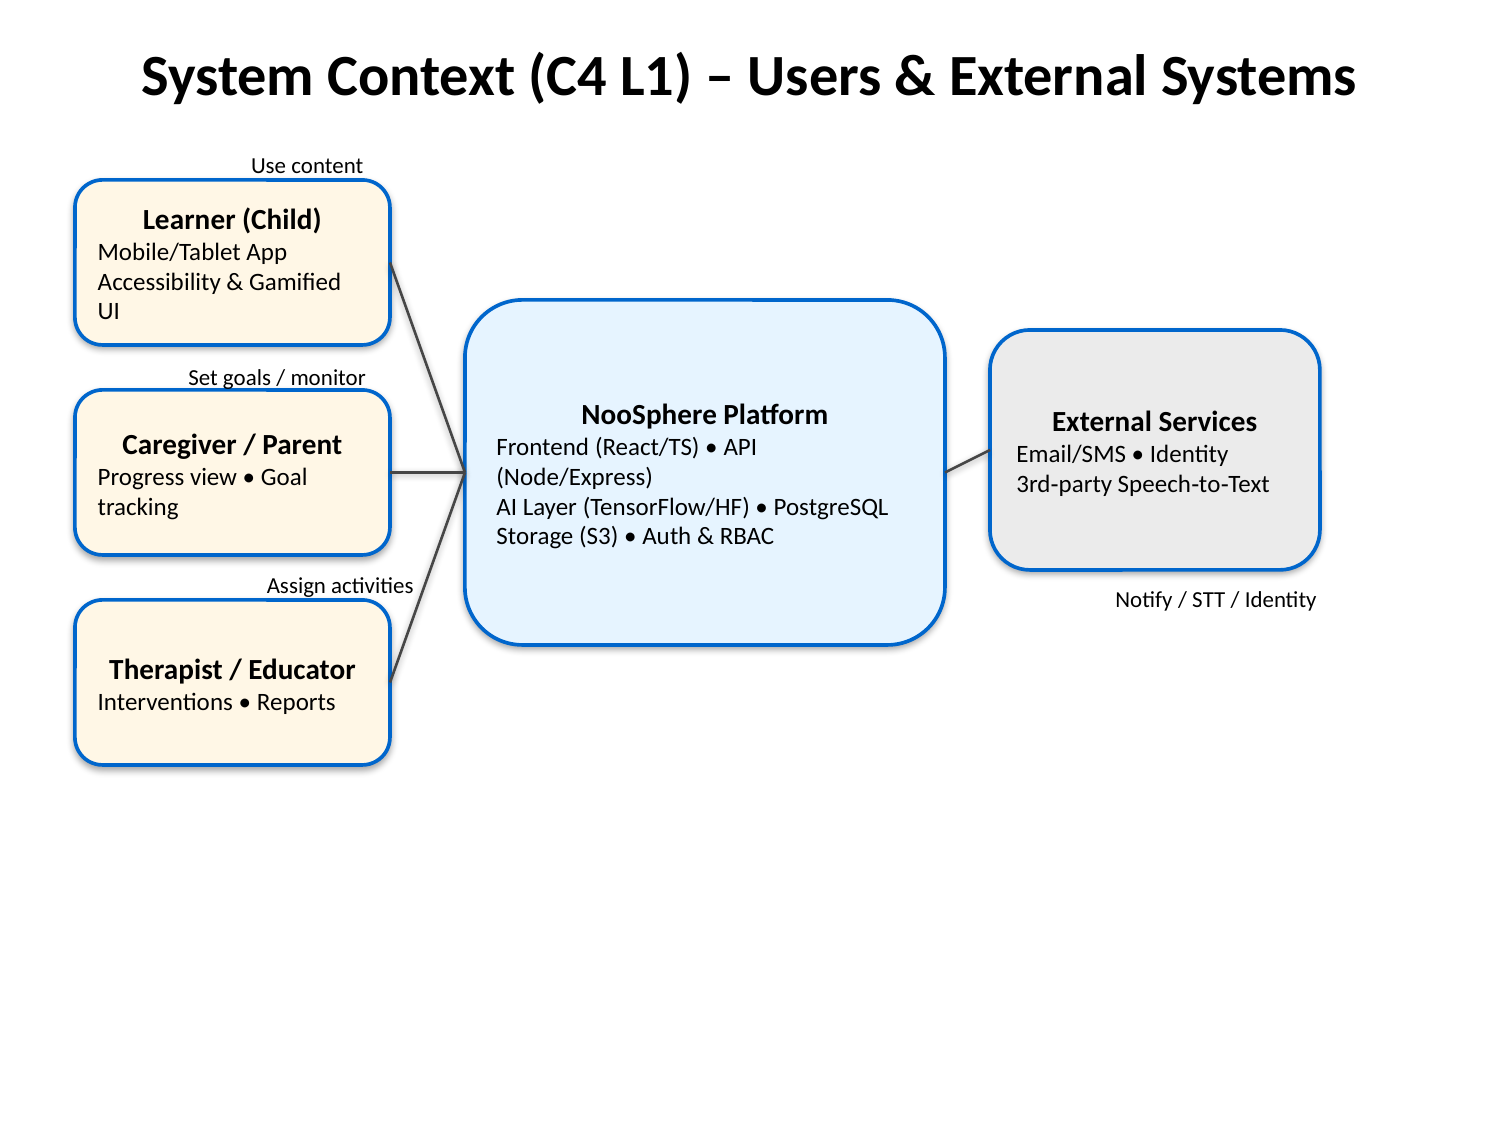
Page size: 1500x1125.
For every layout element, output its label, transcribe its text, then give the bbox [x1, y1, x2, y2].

text_box Set goals / monitor [173, 355, 382, 398]
text_box Use content [236, 143, 379, 186]
text_box Therapist / Educator Interventions • Reports [74, 599, 391, 766]
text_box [389, 262, 466, 470]
text_box Notify / STT / Identity [1100, 577, 1333, 620]
text_box NooSphere Platform Frontend (React/TS) • API (Node/Express) AI Layer (TensorFlow/HF) • PostgreSQL Storage (S3) • Auth & RBAC [471, 299, 946, 646]
text_box System Context (C4 L1) – Users & External Systems [126, 29, 1373, 115]
text_box External Services Email/SMS • Identity 3rd‑party Speech‑to‑Text [989, 329, 1321, 571]
text_box Learner (Child) Mobile/Tablet App Accessibility & Gamified UI [74, 179, 391, 346]
text_box Caregiver / Parent Progress view • Goal tracking [74, 389, 384, 556]
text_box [944, 449, 991, 473]
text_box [389, 472, 466, 683]
text_box Assign activities [252, 563, 384, 606]
